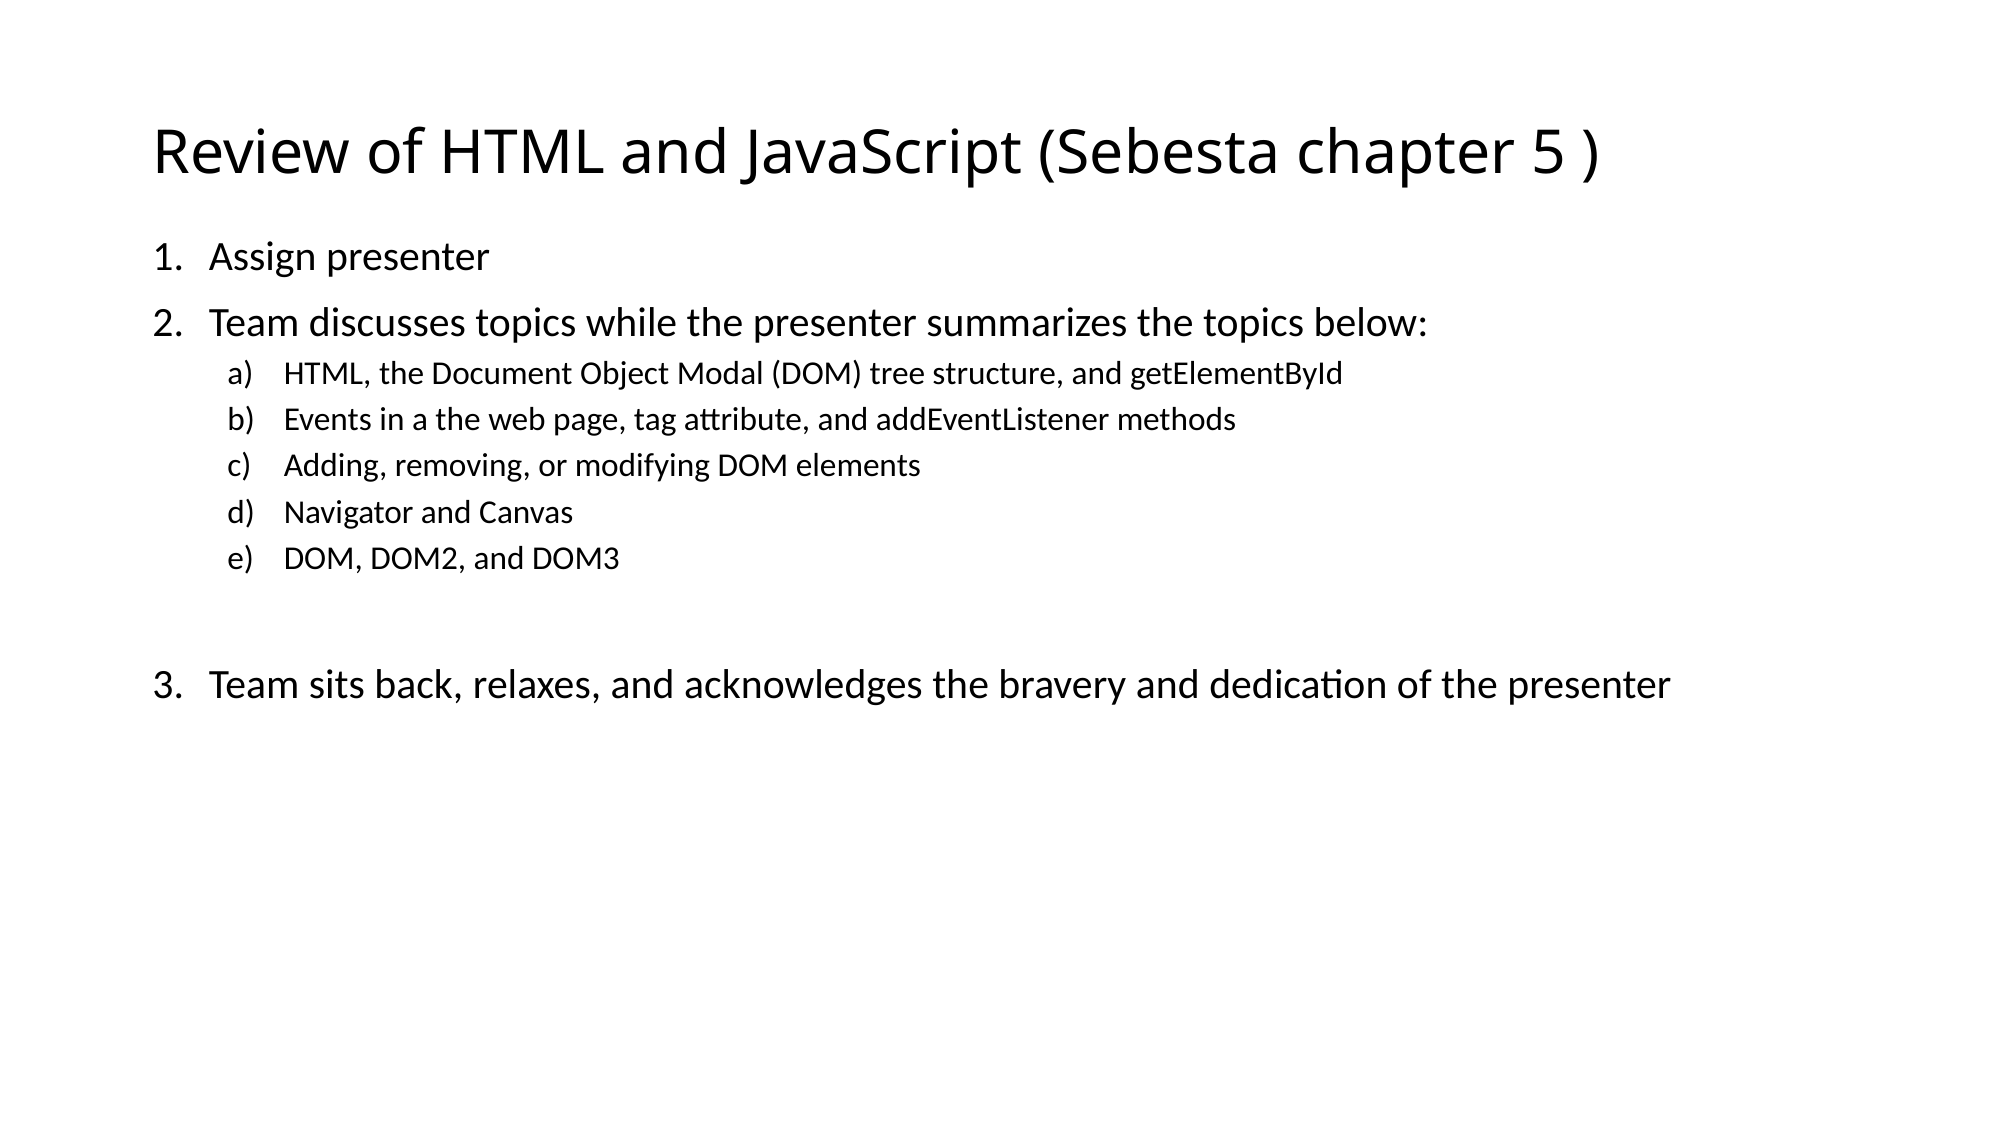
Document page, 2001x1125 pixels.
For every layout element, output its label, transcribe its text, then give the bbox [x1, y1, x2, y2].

list Assign presenter Team discusses topics while the presenter summarizes the topics below: HTML, the Document Object Modal (DOM) tree structure, and getElementById Events in a the web page, tag attribute, and addEventListener methods Adding, removing, or modifying DOM elements Navigator and Canvas DOM, DOM2, and DOM3 Team sits back, relaxes, and acknowledges the bravery and dedication of the presenter [137, 226, 1863, 1032]
title Review of HTML and JavaScript (Sebesta chapter 5 ) [137, 92, 1863, 215]
